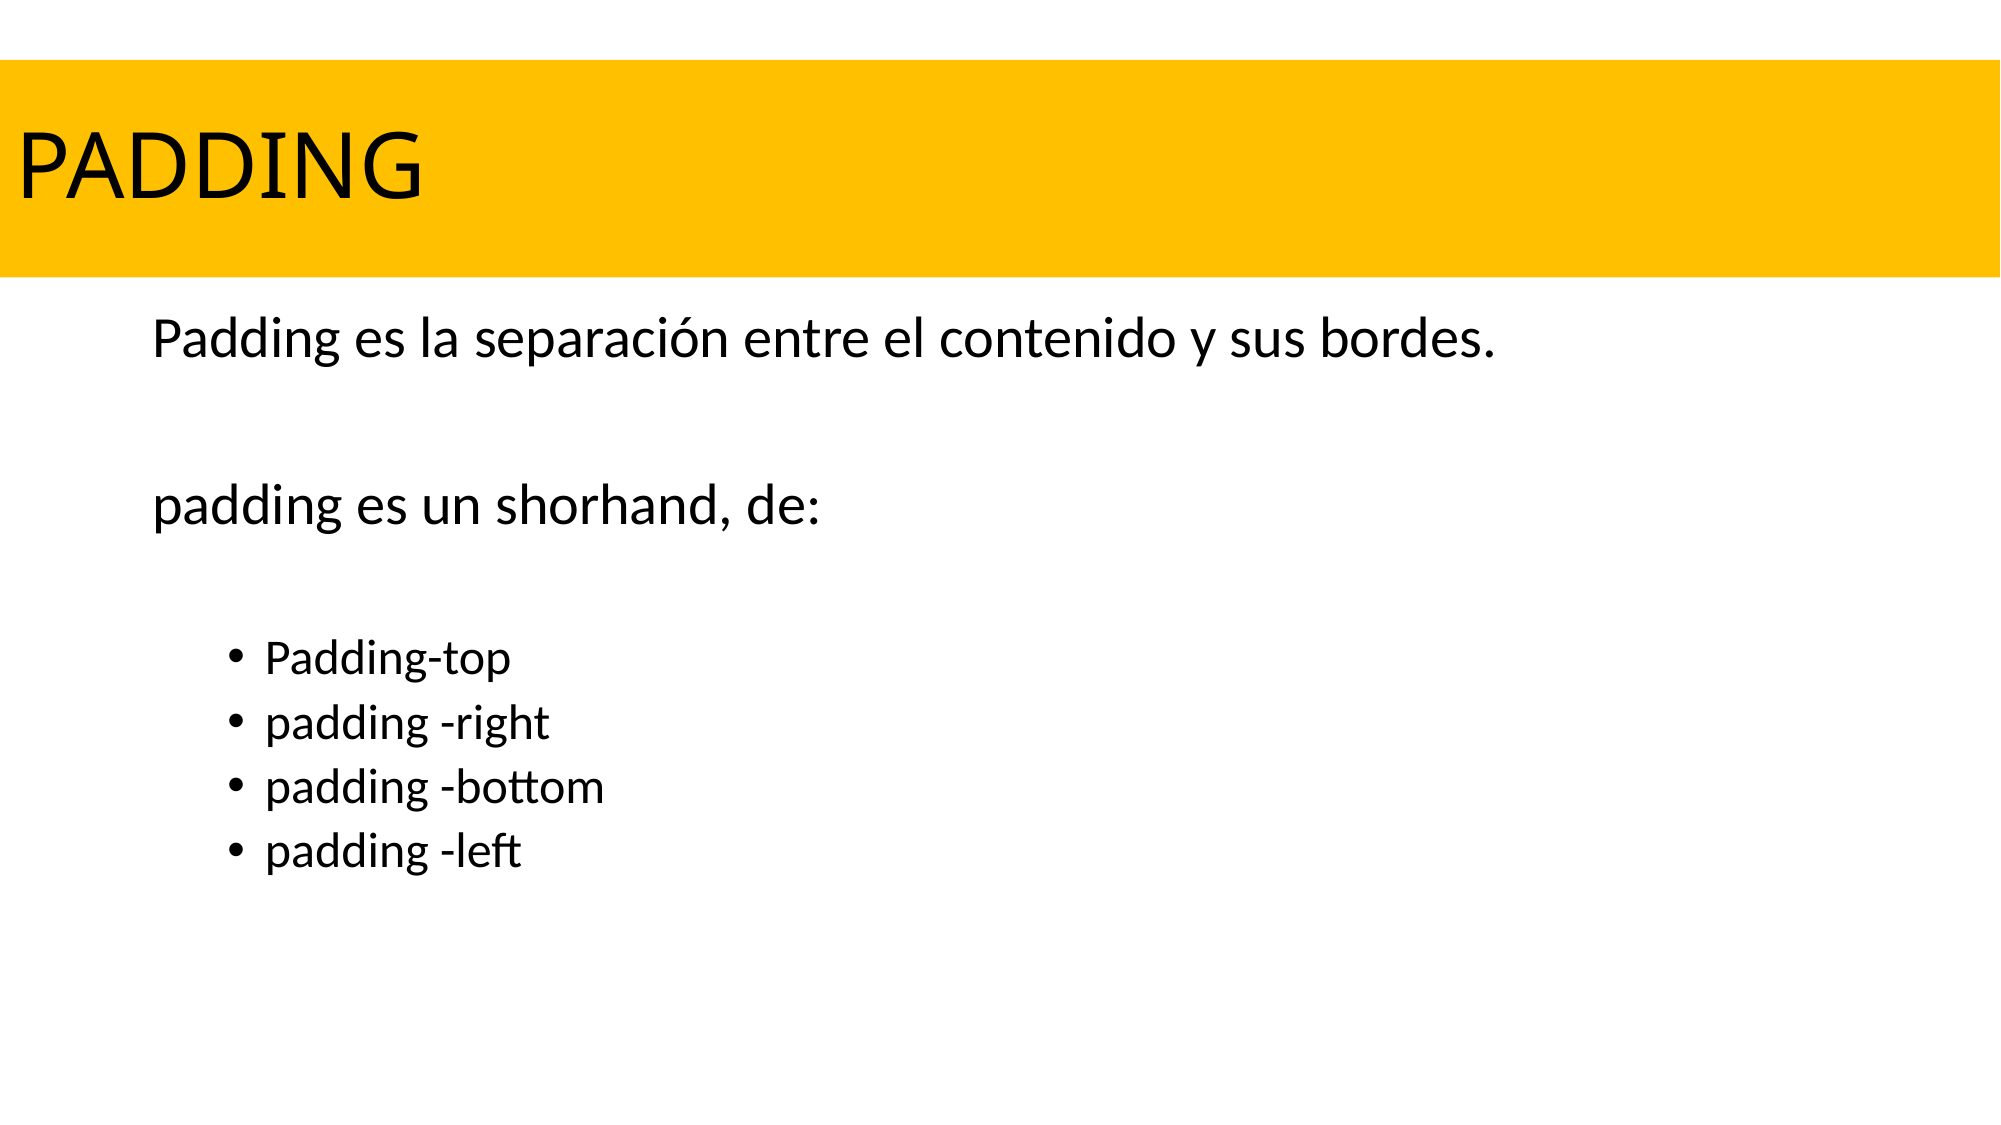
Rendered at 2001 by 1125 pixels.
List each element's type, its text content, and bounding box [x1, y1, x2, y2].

title PADDING [0, 59, 2000, 278]
list Padding es la separación entre el contenido y sus bordes. padding es un shorhand, de: Padding-top padding -right padding -bottom padding -left [137, 299, 1863, 1014]
